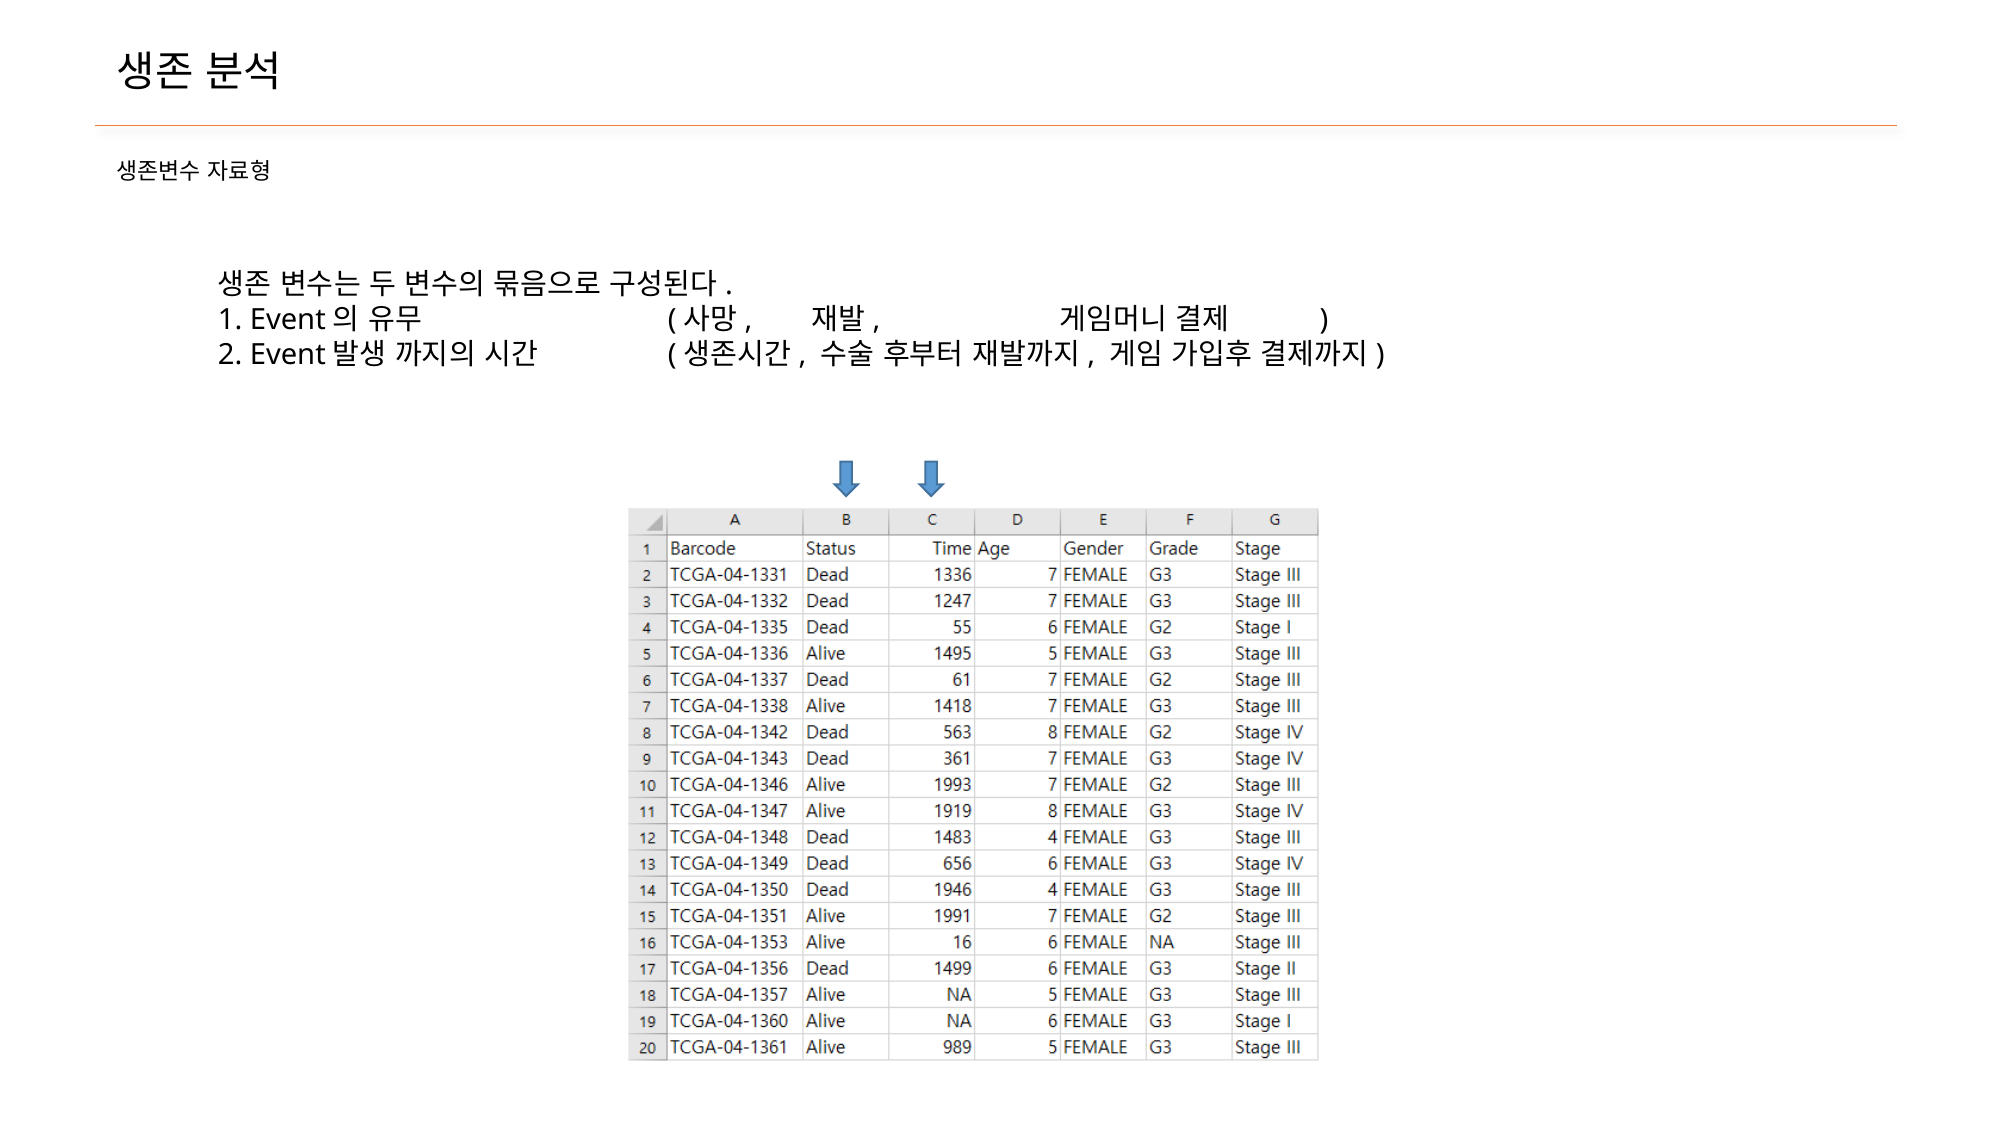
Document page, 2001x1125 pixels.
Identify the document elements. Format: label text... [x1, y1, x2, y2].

text_box 생존 변수는 두 변수의 묶음으로 구성된다. 1. Event의 유무 (사망, 재발, 게임머니 결제 ) 2. Event발생 까지의 시간 (생존시간, 수술 후부터 재발까지, 게임 가입후 결제까지) [203, 257, 1789, 378]
text_box [917, 460, 946, 498]
text_box 생존변수 자료형 [101, 149, 287, 192]
text_box [832, 460, 861, 498]
picture [626, 507, 1321, 1063]
text_box 생존 분석 [101, 36, 298, 102]
